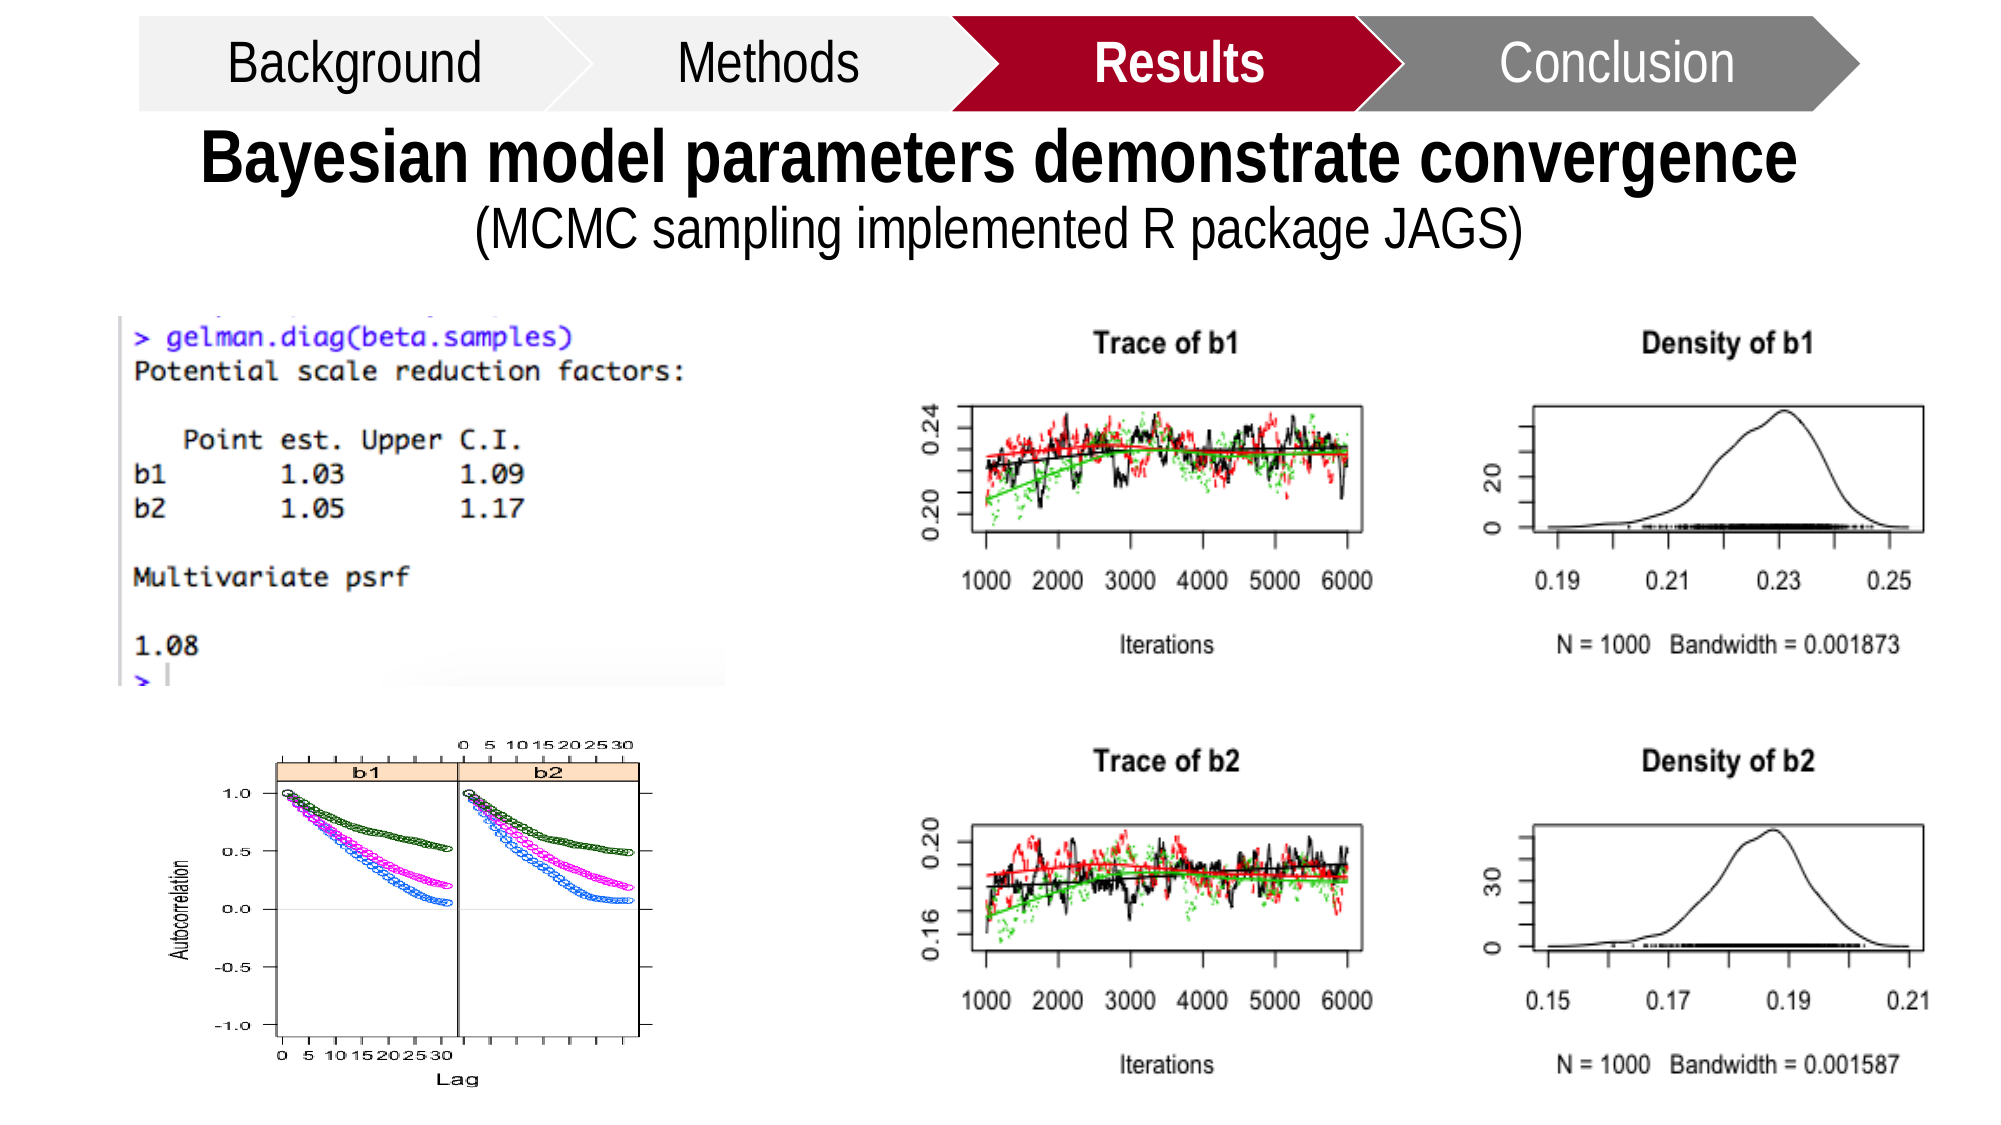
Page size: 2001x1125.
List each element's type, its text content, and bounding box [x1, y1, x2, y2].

title Bayesian model parameters demonstrate convergence (MCMC sampling implemented R package JAGS) [137, 122, 1863, 257]
picture [69, 711, 792, 1099]
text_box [137, 14, 1863, 113]
picture [859, 276, 1982, 1114]
picture [118, 316, 725, 686]
